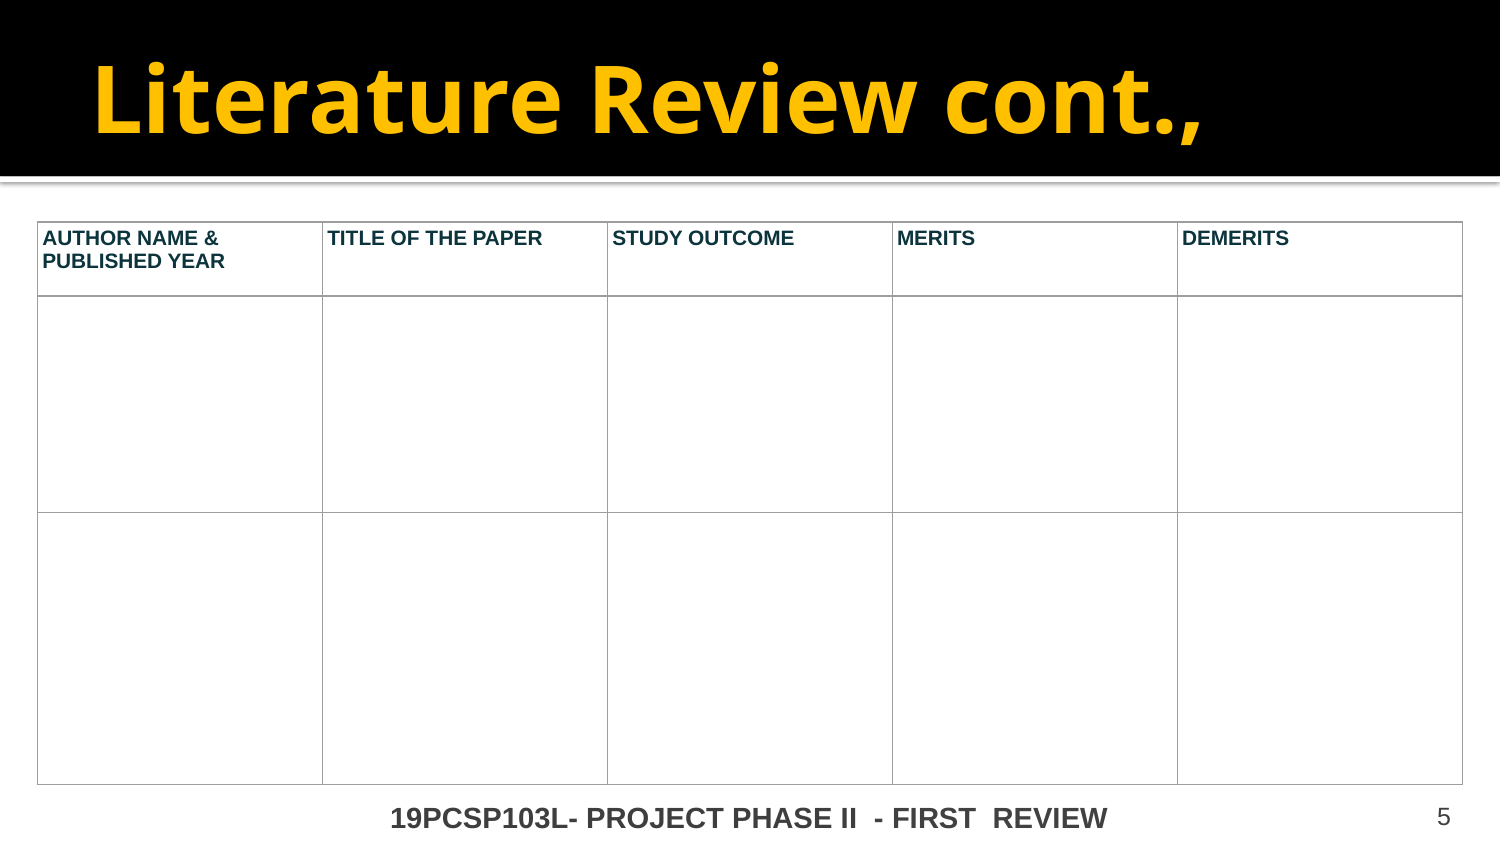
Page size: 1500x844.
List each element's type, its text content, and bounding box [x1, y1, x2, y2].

table_cell [38, 297, 322, 512]
table_cell [893, 513, 1177, 784]
title Literature Review cont., [75, 18, 1425, 173]
table_header AUTHOR NAME & PUBLISHED YEAR [38, 223, 322, 295]
table_cell [1178, 513, 1462, 784]
table_header TITLE OF THE PAPER [323, 223, 607, 295]
table_cell [608, 297, 892, 512]
table_cell [323, 297, 607, 512]
text_box 19PCSP103L- PROJECT PHASE II - FIRST REVIEW [374, 791, 1237, 842]
table_cell [323, 513, 607, 784]
table_header STUDY OUTCOME [608, 223, 892, 295]
table_cell [1178, 297, 1462, 512]
table_cell [893, 297, 1177, 512]
table_header DEMERITS [1178, 223, 1462, 295]
table_cell [608, 513, 892, 784]
table_header MERITS [893, 223, 1177, 295]
table_cell [38, 513, 322, 784]
slide_number ‹#› [1345, 796, 1467, 831]
